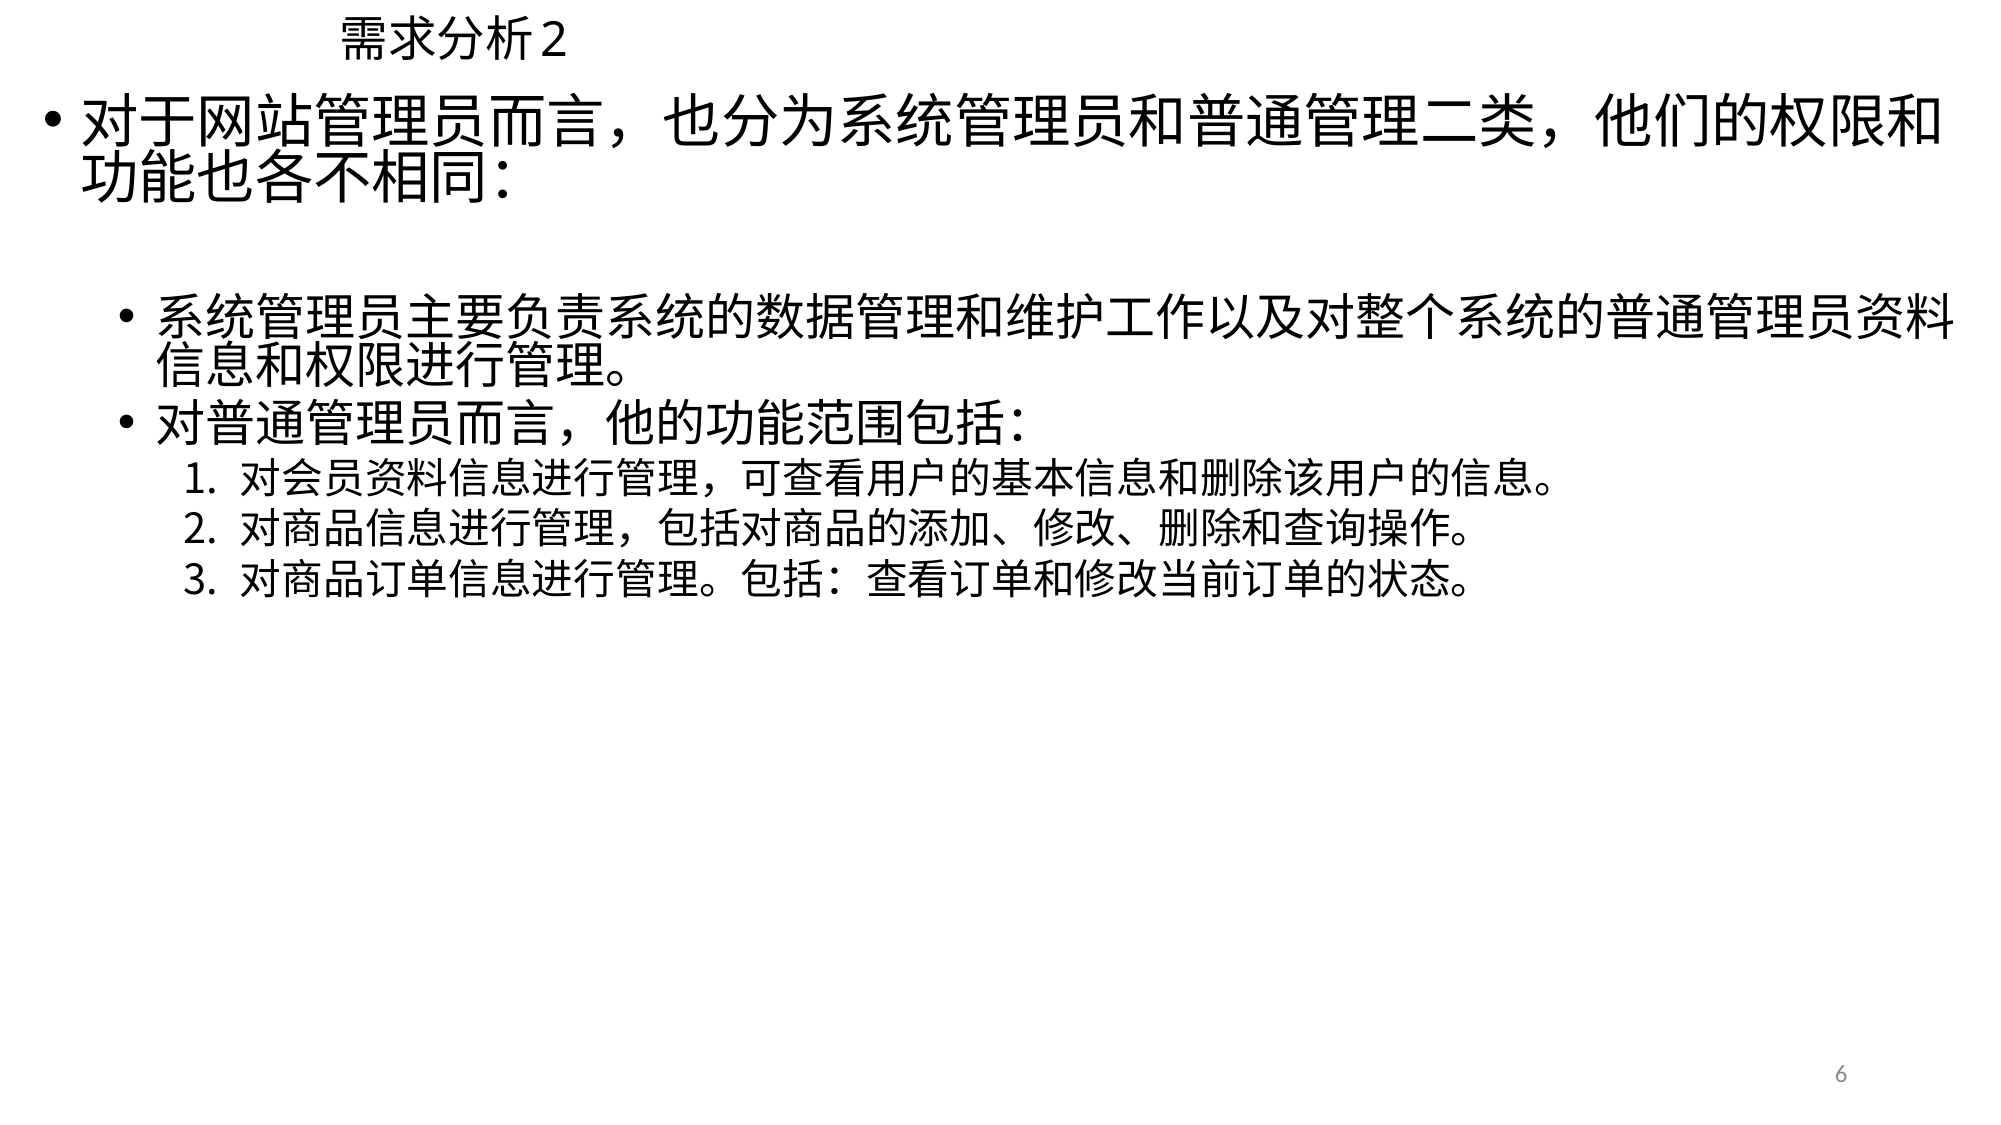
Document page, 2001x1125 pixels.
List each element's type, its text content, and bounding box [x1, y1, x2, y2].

list 对于网站管理员而言，也分为系统管理员和普通管理二类，他们的权限和功能也各不相同： 系统管理员主要负责系统的数据管理和维护工作以及对整个系统的普通管理员资料信息和权限进行管理。 对普通管理员而言，他的功能范围包括： 对会员资料信息进行管理，可查看用户的基本信息和删除该用户的信息。 对商品信息进行管理，包括对商品的添加、修改、删除和查询操作。 对商品订单信息进行管理。包括：查看订单和修改当前订单的状态。 [27, 90, 1972, 1125]
title 需求分析2 [324, 7, 1675, 76]
slide_number 6 [1412, 1042, 1863, 1103]
